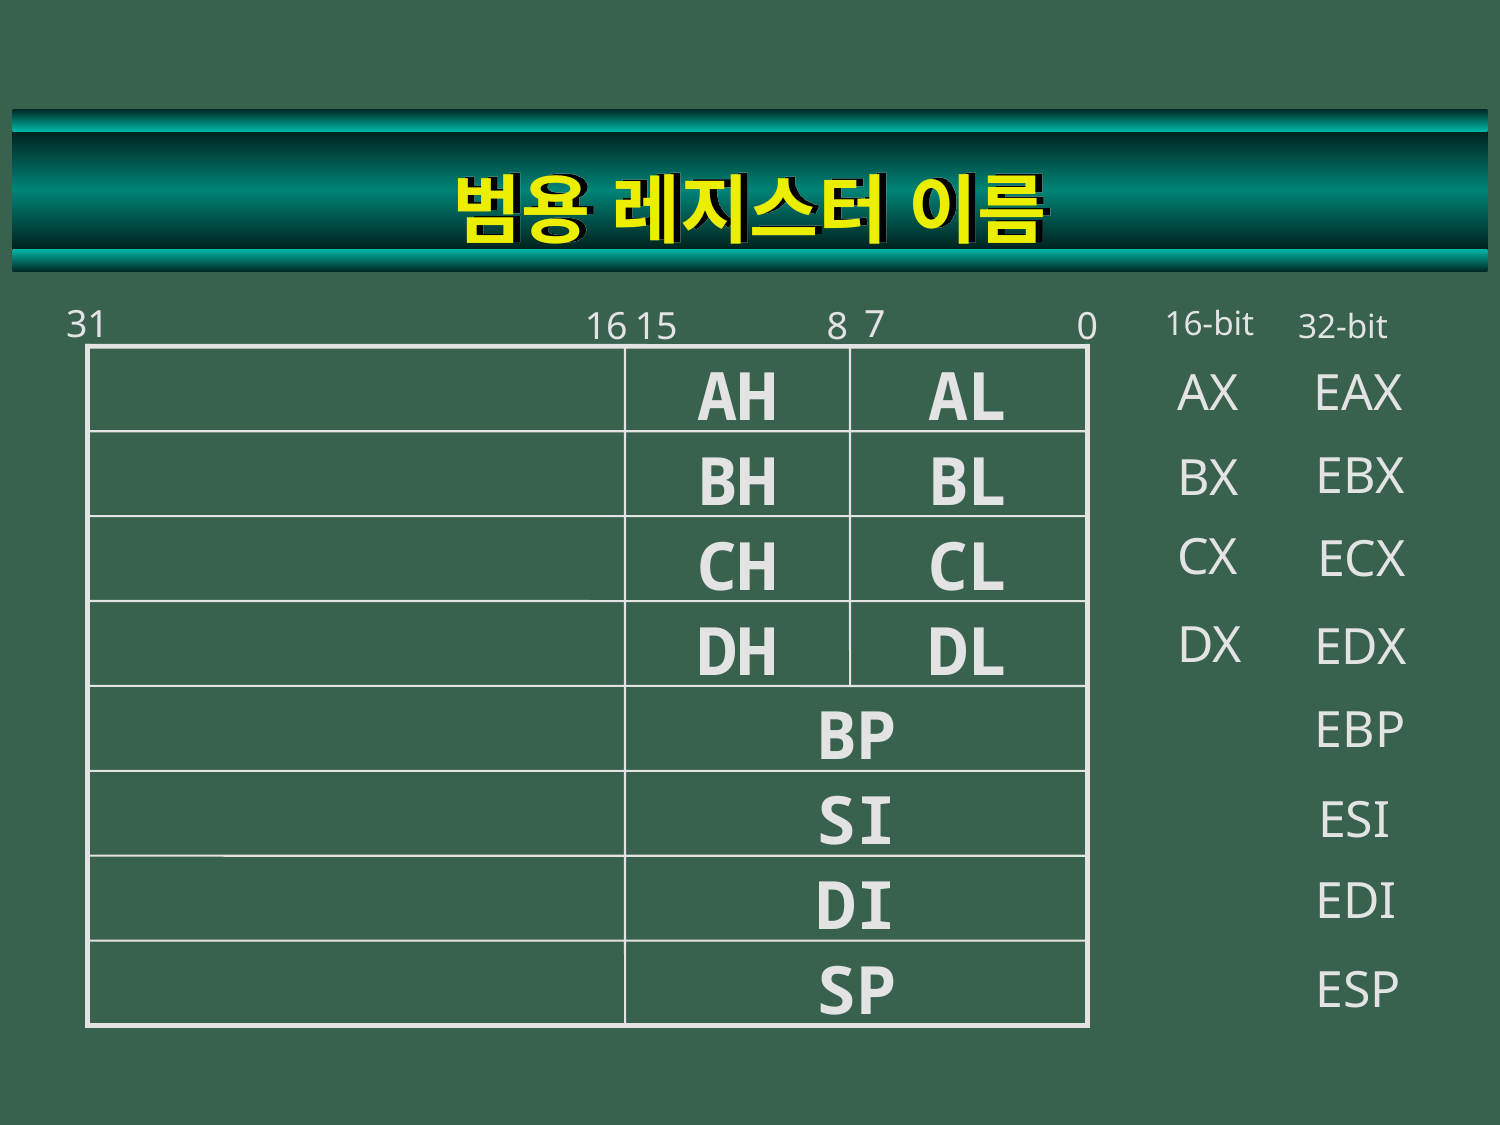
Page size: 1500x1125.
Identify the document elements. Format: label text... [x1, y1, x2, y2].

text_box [49, 291, 1436, 1026]
title 범용 레지스터 이름 [112, 146, 1388, 269]
